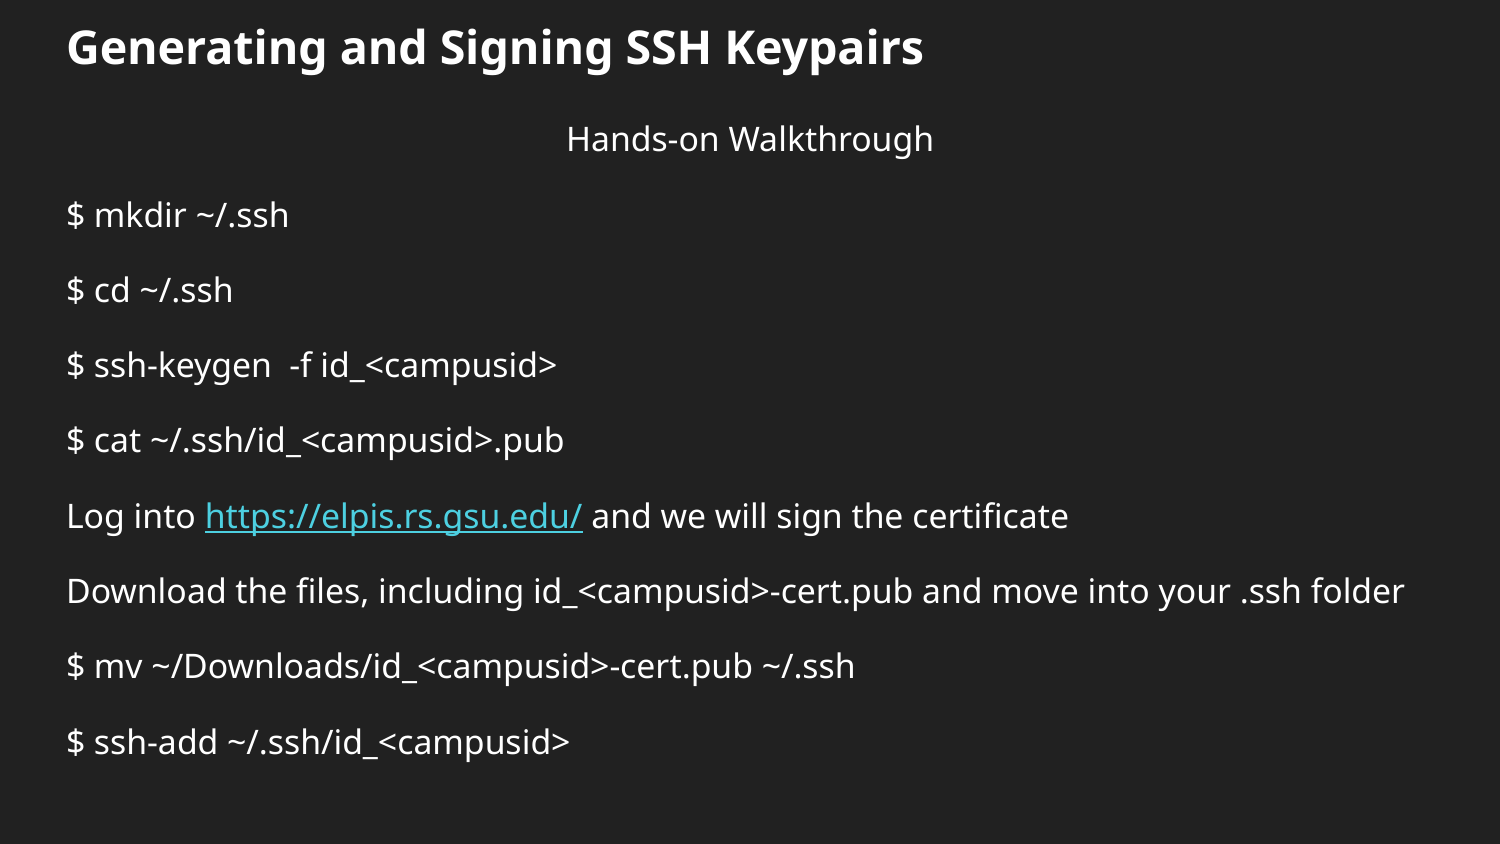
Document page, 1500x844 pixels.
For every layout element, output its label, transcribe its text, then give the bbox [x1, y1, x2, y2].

list Hands-on Walkthrough $ mkdir ~/.ssh $ cd ~/.ssh $ ssh-keygen -f id_<campusid> $ cat ~/.ssh/id_<campusid>.pub Log into https://elpis.rs.gsu.edu/ and we will sign the certificate Download the files, including id_<campusid>-cert.pub and move into your .ssh folder $ mv ~/Downloads/id_<campusid>-cert.pub ~/.ssh $ ssh-add ~/.ssh/id_<campusid> [51, 93, 1449, 791]
title Generating and Signing SSH Keypairs [51, 0, 1449, 93]
